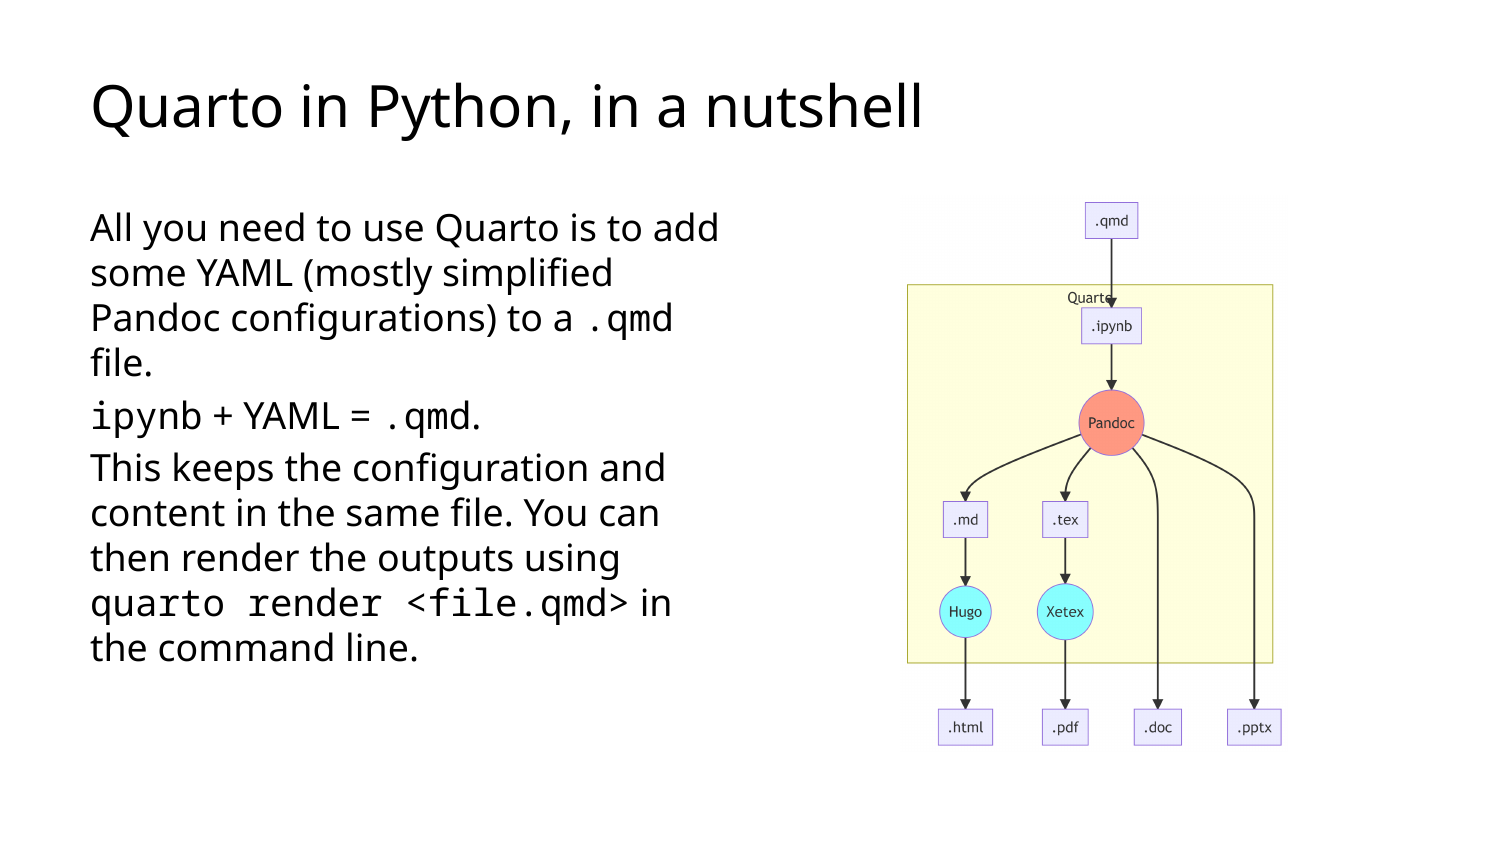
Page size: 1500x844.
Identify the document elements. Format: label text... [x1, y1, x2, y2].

title Quarto in Python, in a nutshell [75, 33, 1425, 175]
list All you need to use Quarto is to add some YAML (mostly simplified Pandoc configurations) to a .qmd file. ipynb + YAML = .qmd. This keeps the configuration and content in the same file. You can then render the outputs using quarto render <file.qmd> in the command line. [75, 196, 738, 754]
picture [899, 195, 1288, 753]
